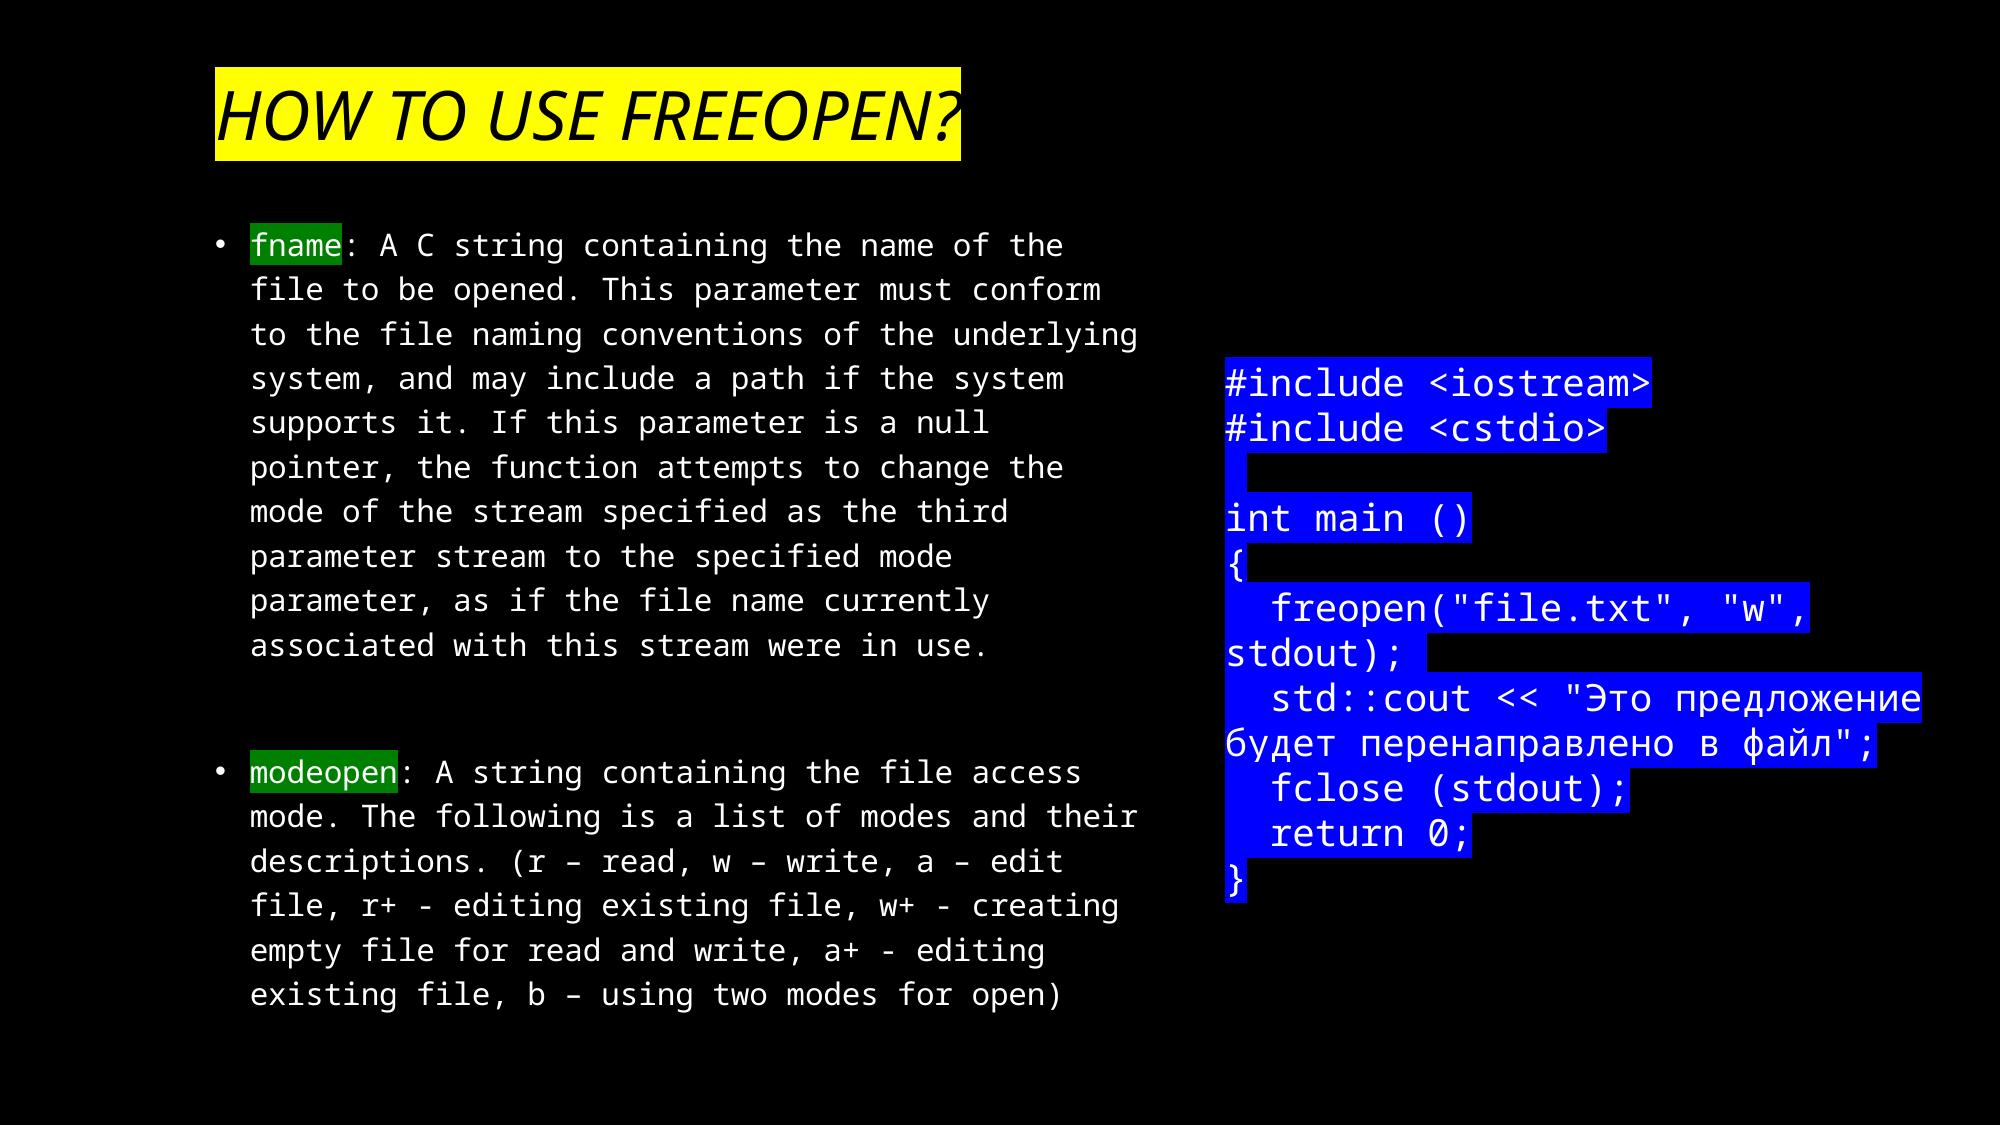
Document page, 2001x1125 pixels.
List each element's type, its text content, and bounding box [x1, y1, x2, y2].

title HOW TO USE FREEOPEN? [200, 48, 1758, 162]
text_box #include <iostream> #include <cstdio> int main () { freopen("file.txt", "w", stdout); std::cout << "Это предложение будет перенаправлено в файл"; fclose (stdout); return 0; } [1210, 351, 2000, 907]
list fname: A C string containing the name of the file to be opened. This parameter must conform to the file naming conventions of the underlying system, and may include a path if the system supports it. If this parameter is a null pointer, the function attempts to change the mode of the stream specified as the third parameter stream to the specified mode parameter, as if the file name currently associated with this stream were in use. modeopen: A string containing the file access mode. The following is a list of modes and their descriptions. (r – read, w – write, a – edit file, r+ - editing existing file, w+ - creating empty file for read and write, a+ - editing existing file, b – using two modes for open) [200, 210, 1154, 1038]
